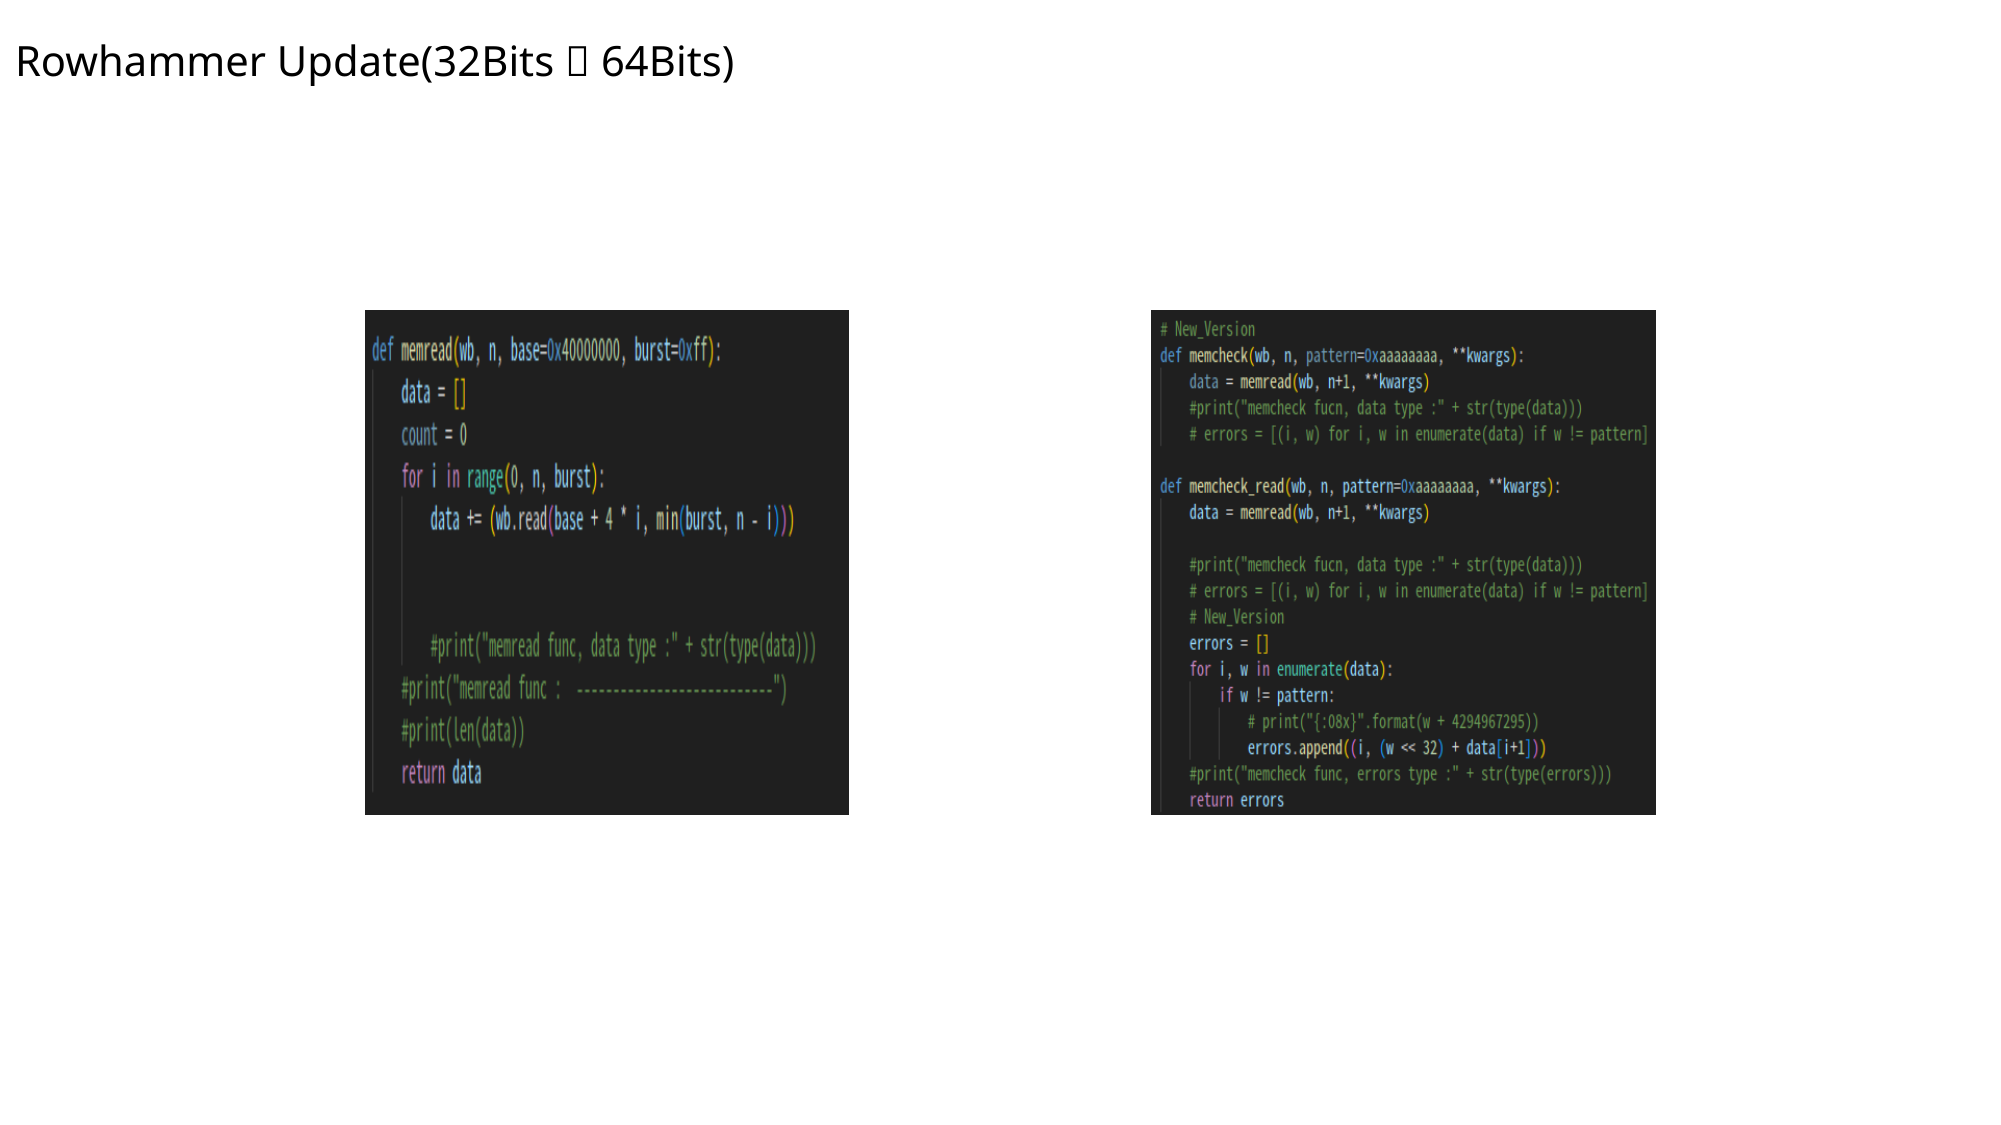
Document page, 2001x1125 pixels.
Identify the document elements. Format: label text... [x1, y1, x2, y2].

picture [1151, 310, 1656, 815]
list Rowhammer Update(32Bits  64Bits) [0, 0, 1023, 95]
picture [365, 310, 849, 815]
